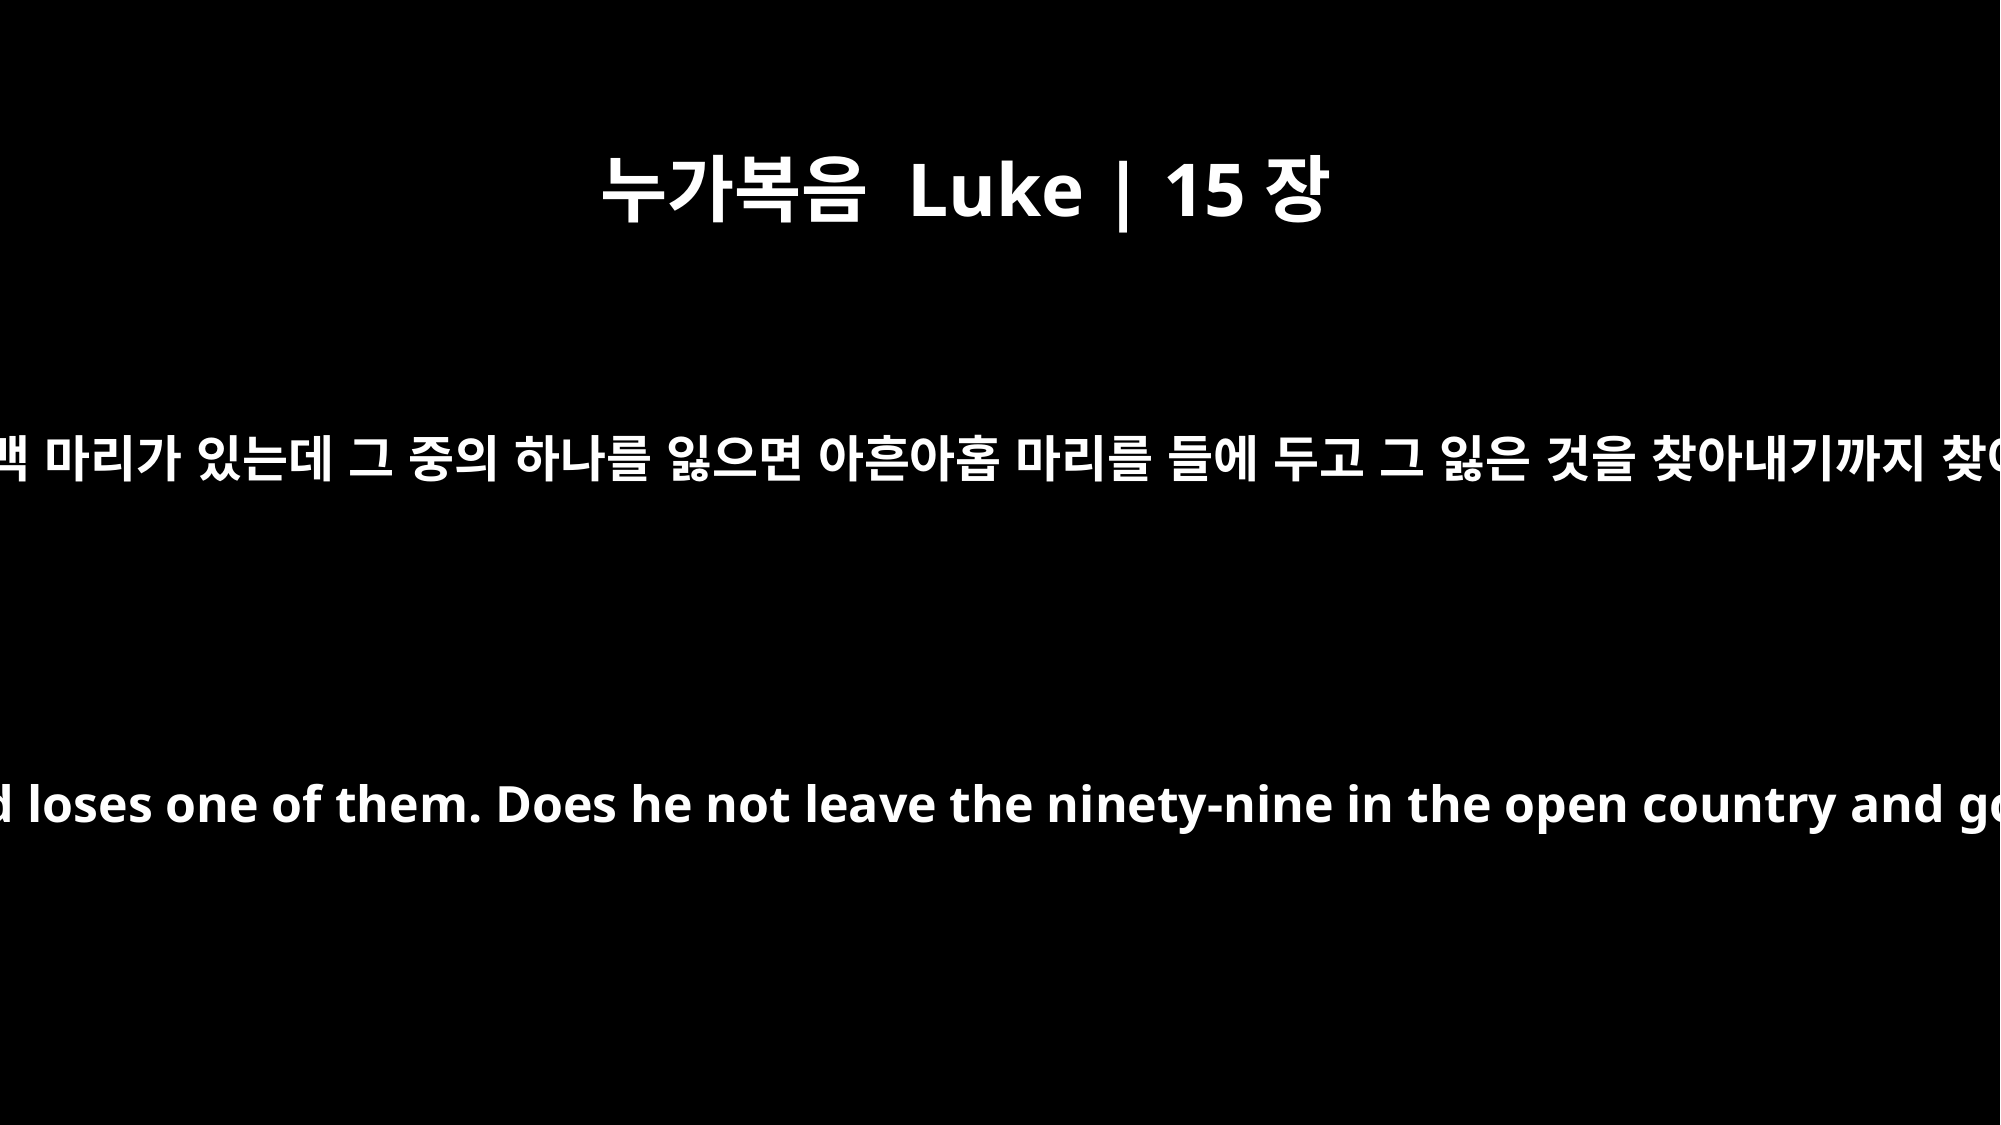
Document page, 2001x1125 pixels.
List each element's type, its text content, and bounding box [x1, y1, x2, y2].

text_box 누가복음 Luke | 15장 [585, 136, 1347, 239]
text_box 4 너희 중에 어떤 사람이 양 백 마리가 있는데 그 중의 하나를 잃으면 아흔아홉 마리를 들에 두고 그 잃은 것을 찾아내기까지 찾아다니지 아니하겠느냐 [0, 359, 2000, 495]
text_box "Suppose one of you has a hundred sheep and loses one of them. Does he not leave the ninety-nine in the open country and go after the lost sheep until he finds it? [0, 764, 2000, 840]
